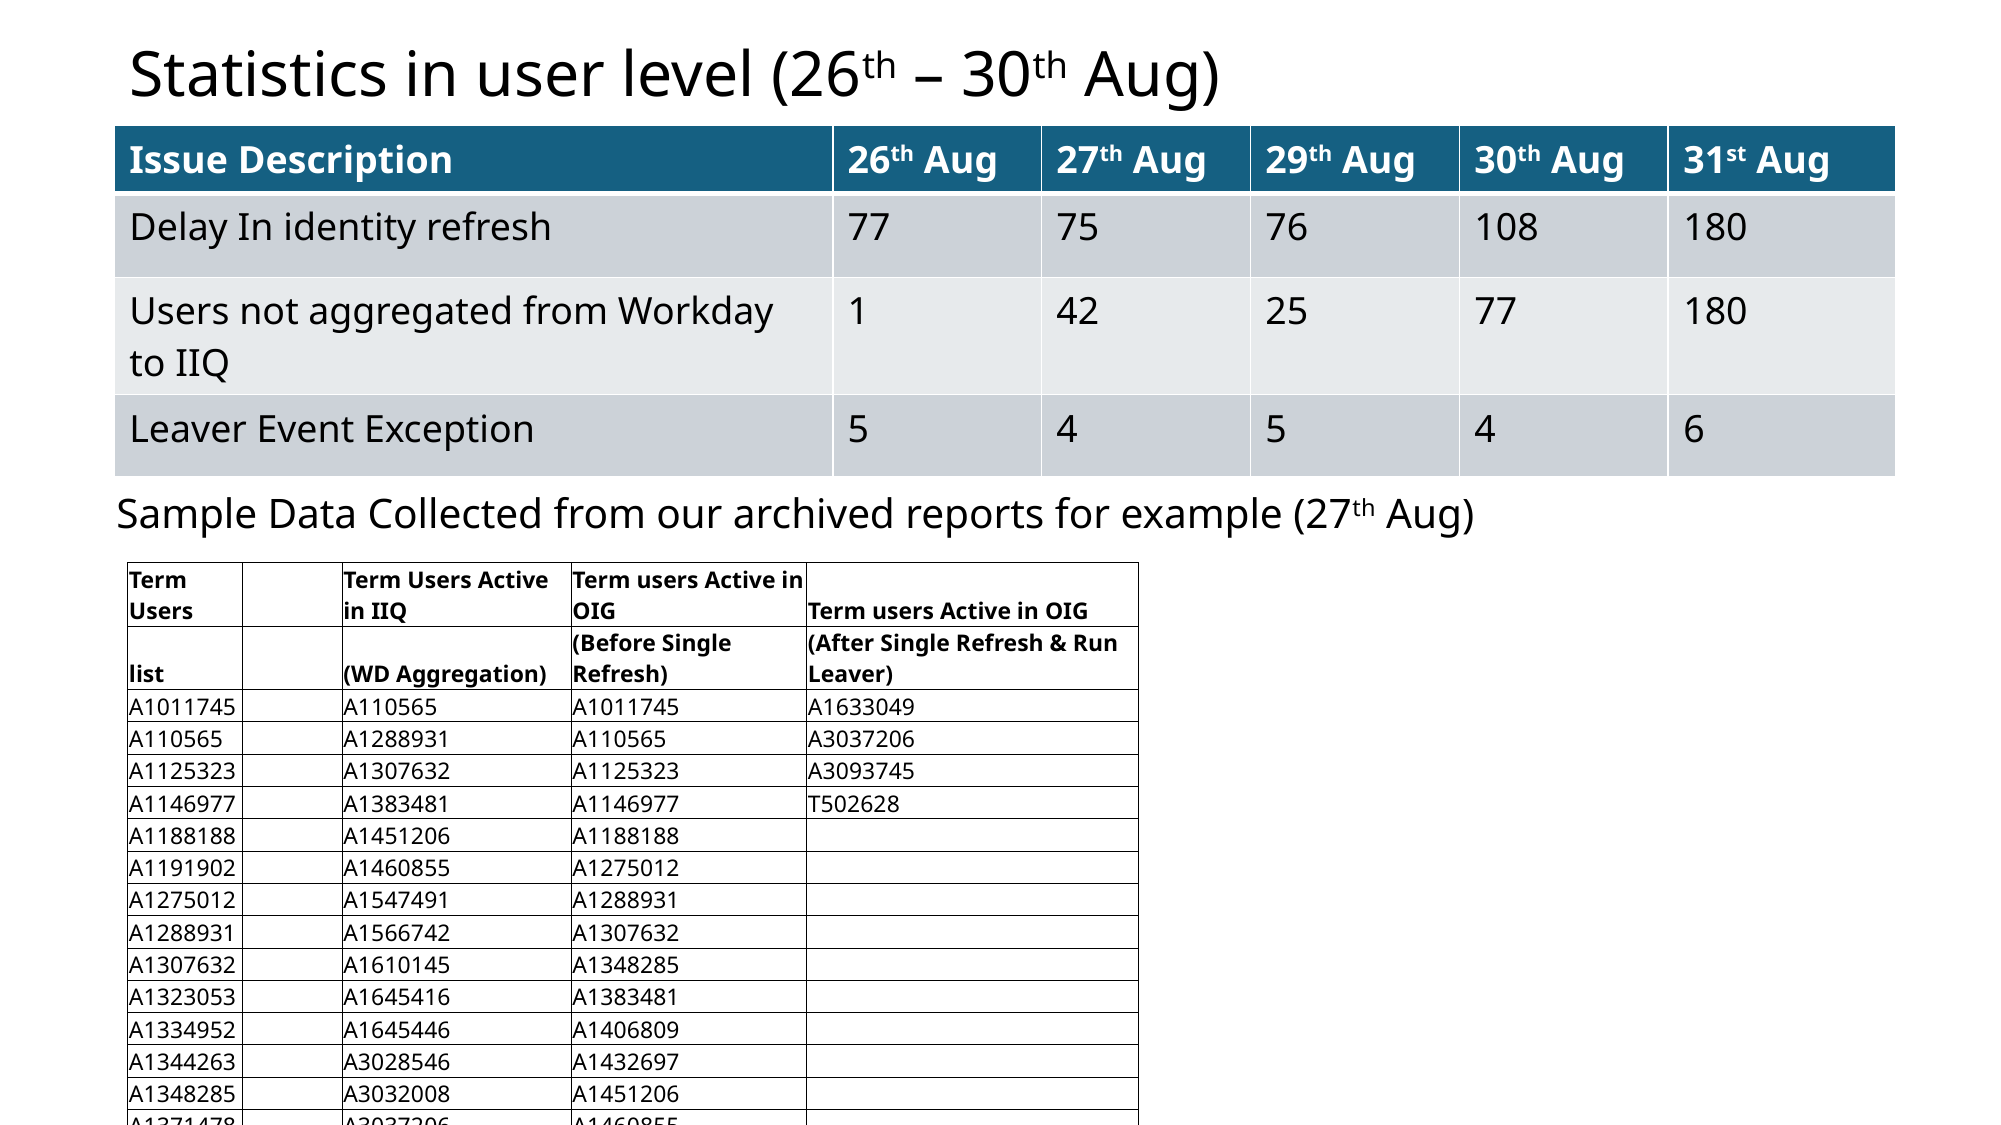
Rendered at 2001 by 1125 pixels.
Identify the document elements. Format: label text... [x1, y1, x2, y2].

table_cell 108 [1460, 196, 1667, 277]
table_cell A1451206 [572, 1078, 806, 1109]
table_cell (Before Single Refresh) [572, 627, 806, 689]
table_cell (WD Aggregation) [343, 627, 571, 689]
table_cell A1125323 [572, 755, 806, 786]
table_cell A1348285 [128, 1078, 242, 1109]
table_cell A1344263 [128, 1045, 242, 1077]
table_cell A1125323 [128, 755, 242, 786]
table_cell [243, 627, 342, 689]
table_cell A1011745 [572, 690, 806, 721]
table_cell [807, 949, 1138, 980]
table_cell [243, 949, 342, 980]
table_header Issue Description [115, 126, 832, 191]
table_cell [807, 981, 1138, 1012]
table_cell [243, 787, 342, 818]
table_cell A1406809 [572, 1013, 806, 1044]
table_header 27th Aug [1042, 126, 1250, 191]
table_cell [807, 884, 1138, 915]
table_cell 4 [1042, 395, 1250, 464]
table_cell A110565 [572, 722, 806, 754]
table_cell A1275012 [572, 852, 806, 883]
table_cell [807, 1045, 1138, 1077]
table_cell A1371478 [128, 1110, 242, 1125]
table_cell A1383481 [343, 787, 571, 818]
table_cell A1275012 [128, 884, 242, 915]
title Statistics in user level (26th – 30th Aug) [114, 27, 1817, 125]
table_cell 77 [834, 196, 1041, 277]
table_cell A3028546 [343, 1045, 571, 1077]
table_cell A110565 [128, 722, 242, 754]
table_header Term Users [128, 563, 242, 626]
table_cell 42 [1042, 278, 1250, 394]
table_cell 180 [1669, 278, 1895, 394]
table_cell A1288931 [128, 916, 242, 948]
table_cell [243, 1110, 342, 1125]
table_cell A1307632 [572, 916, 806, 948]
table_cell 6 [1669, 395, 1895, 476]
table_cell [243, 1013, 342, 1044]
table_cell [243, 755, 342, 786]
table_header [243, 563, 342, 626]
table_cell [807, 1078, 1138, 1109]
table_cell A1633049 [807, 690, 1138, 721]
table_cell [243, 981, 342, 1012]
table_cell [243, 916, 342, 948]
table_cell list [128, 627, 242, 689]
table_cell A3037206 [807, 722, 1138, 754]
table_cell Leaver Event Exception [115, 395, 832, 464]
table_cell T502628 [807, 787, 1138, 818]
table_cell [243, 722, 342, 754]
table_cell A1610145 [343, 949, 571, 980]
table_cell A110565 [343, 690, 571, 721]
table_cell A1188188 [128, 819, 242, 851]
table_cell 4 [1460, 395, 1667, 476]
table_cell A3032008 [343, 1078, 571, 1109]
table_cell A1432697 [572, 1045, 806, 1077]
table_cell A1307632 [128, 949, 242, 980]
table_cell 5 [834, 395, 1041, 464]
table_cell [807, 916, 1138, 948]
table_cell [243, 852, 342, 883]
table_cell A1288931 [343, 722, 571, 754]
table_header Term users Active in OIG [807, 563, 1138, 626]
table_cell [807, 819, 1138, 851]
table_cell A3037206 [343, 1110, 571, 1125]
table_cell [243, 690, 342, 721]
table_cell A1146977 [128, 787, 242, 818]
table_cell A1146977 [572, 787, 806, 818]
table_cell [807, 1013, 1138, 1044]
table_cell [243, 819, 342, 851]
table_cell A1566742 [343, 916, 571, 948]
table_cell Users not aggregated from Workday to IIQ [115, 278, 832, 394]
table_cell A1460855 [572, 1110, 806, 1125]
table_cell 76 [1251, 196, 1459, 277]
table_cell A1307632 [343, 755, 571, 786]
table_cell A1348285 [572, 949, 806, 980]
text_box Sample Data Collected from our archived reports for example (27th Aug) [101, 464, 1513, 563]
table_cell 5 [1251, 395, 1459, 464]
table_header Term users Active in OIG [572, 563, 806, 626]
table_header 26th Aug [834, 126, 1041, 191]
table_cell [807, 852, 1138, 883]
table_cell A3093745 [807, 755, 1138, 786]
table_cell A1383481 [572, 981, 806, 1012]
table_header 30th Aug [1460, 126, 1667, 191]
table_cell A1288931 [572, 884, 806, 915]
table_cell A1334952 [128, 1013, 242, 1044]
table_cell [243, 884, 342, 915]
table_cell Delay In identity refresh [115, 196, 832, 277]
table_cell 77 [1460, 278, 1667, 394]
table_cell A1645446 [343, 1013, 571, 1044]
table_cell A1451206 [343, 819, 571, 851]
table_cell [243, 1045, 342, 1077]
table_cell 25 [1251, 278, 1459, 394]
table_cell A1547491 [343, 884, 571, 915]
table_header 29th Aug [1251, 126, 1459, 191]
table_cell A1645416 [343, 981, 571, 1012]
table_cell 180 [1669, 196, 1895, 277]
table_header 31st Aug [1669, 126, 1895, 191]
table_cell [807, 1110, 1138, 1125]
table_header Term Users Active in IIQ [343, 563, 571, 626]
table_cell A1188188 [572, 819, 806, 851]
table_cell 75 [1042, 196, 1250, 277]
table_cell [243, 1078, 342, 1109]
table_cell A1011745 [128, 690, 242, 721]
table_cell A1191902 [128, 852, 242, 883]
table_cell A1460855 [343, 852, 571, 883]
table_cell 1 [834, 278, 1041, 394]
table_cell A1323053 [128, 981, 242, 1012]
table_cell (After Single Refresh & Run Leaver) [807, 627, 1138, 689]
